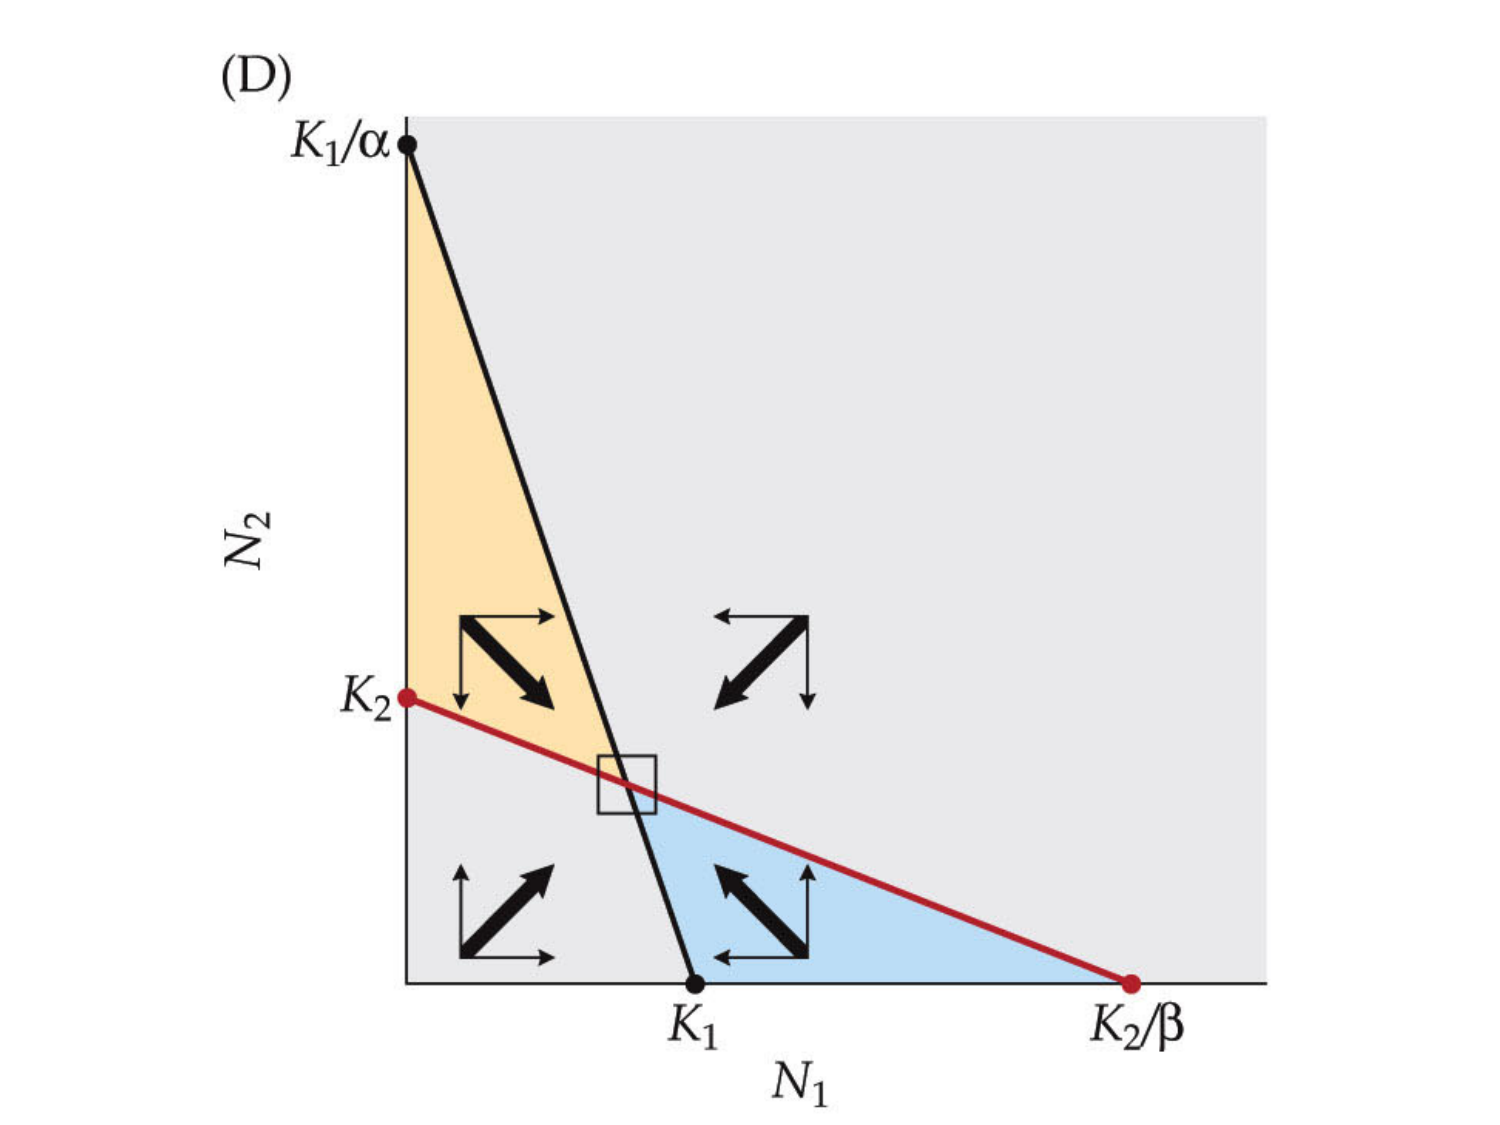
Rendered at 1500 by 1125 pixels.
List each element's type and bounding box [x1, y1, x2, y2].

picture [202, 26, 1283, 1125]
